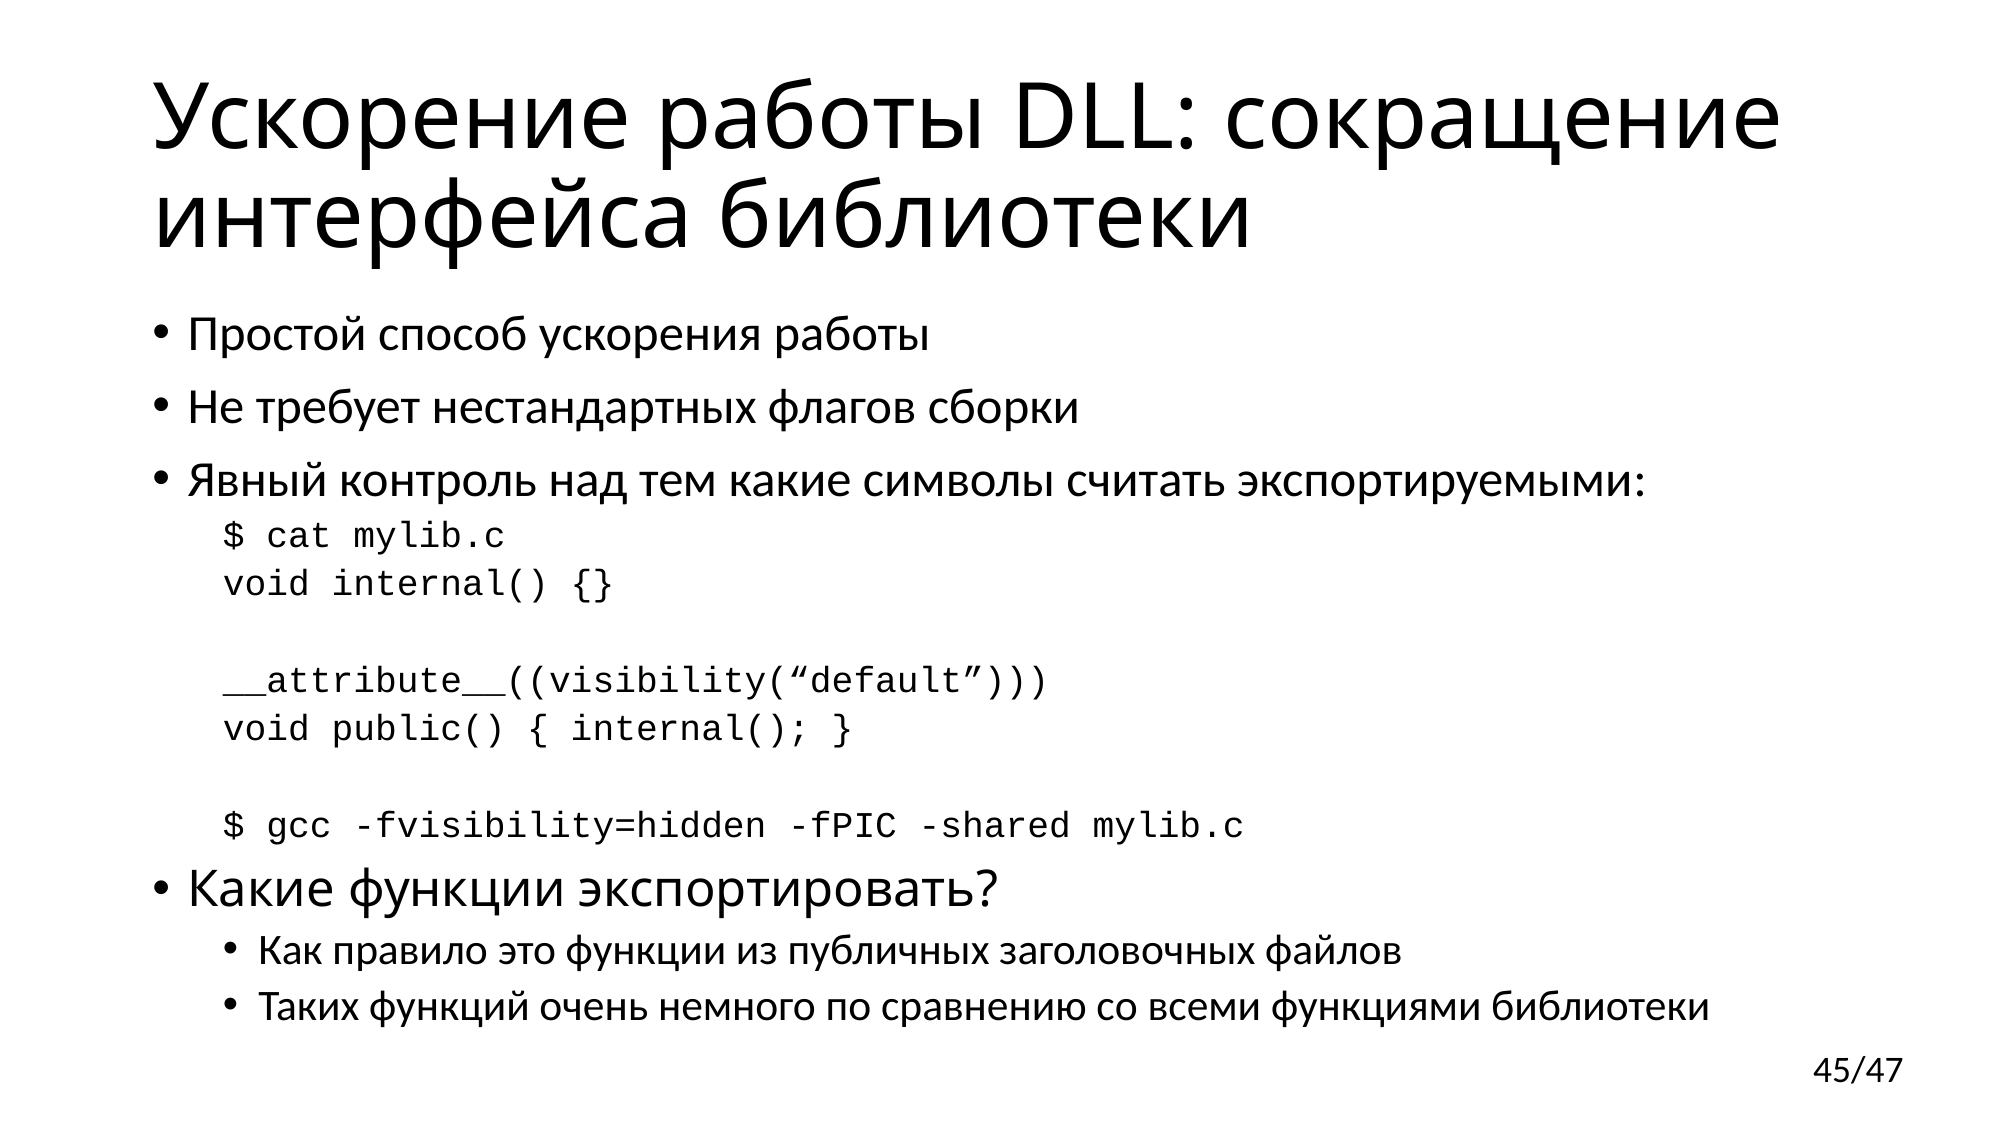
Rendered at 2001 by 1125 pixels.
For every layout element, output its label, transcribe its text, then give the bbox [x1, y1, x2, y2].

list Простой способ ускорения работы Не требует нестандартных флагов сборки Явный контроль над тем какие символы считать экспортируемыми: $ cat mylib.c void internal() {} __attribute__((visibility(“default”))) void public() { internal(); } $ gcc -fvisibility=hidden -fPIC -shared mylib.c Какие функции экспортировать? Как правило это функции из публичных заголовочных файлов Таких функций очень немного по сравнению со всеми функциями библиотеки [137, 299, 1863, 1038]
title Ускорение работы DLL: сокращение интерфейса библиотеки [137, 59, 1863, 278]
